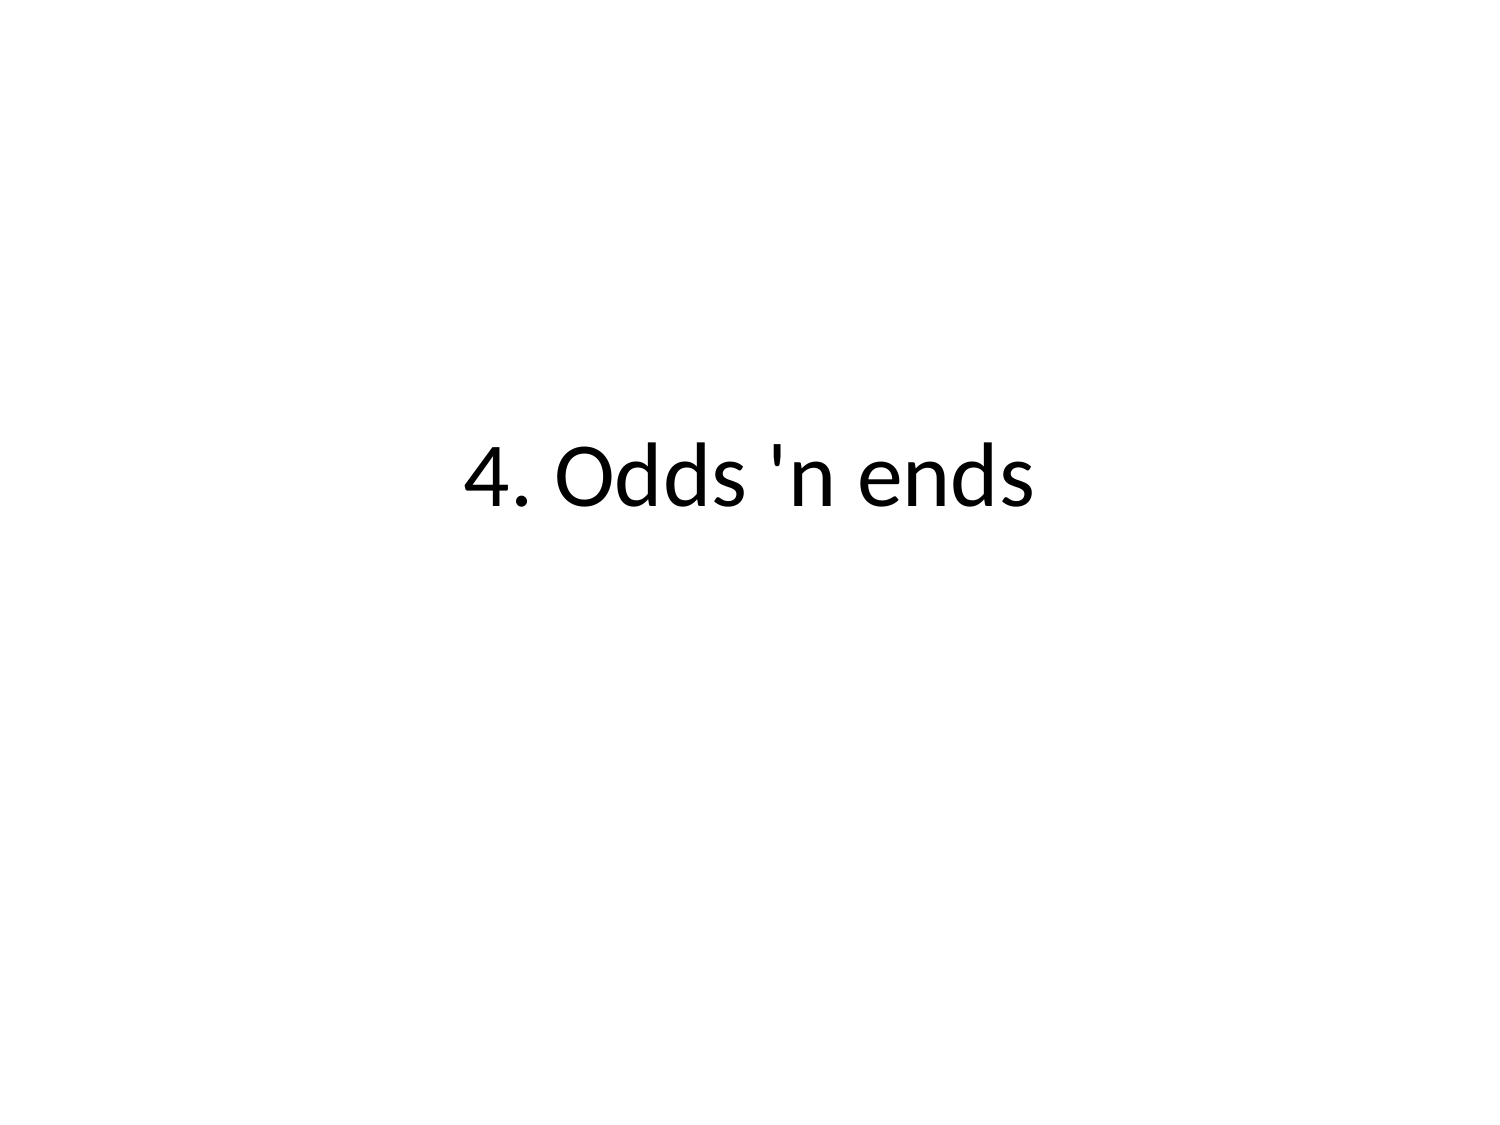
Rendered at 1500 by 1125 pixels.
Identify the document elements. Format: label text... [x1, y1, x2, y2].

title 4. Odds 'n ends [112, 349, 1388, 591]
